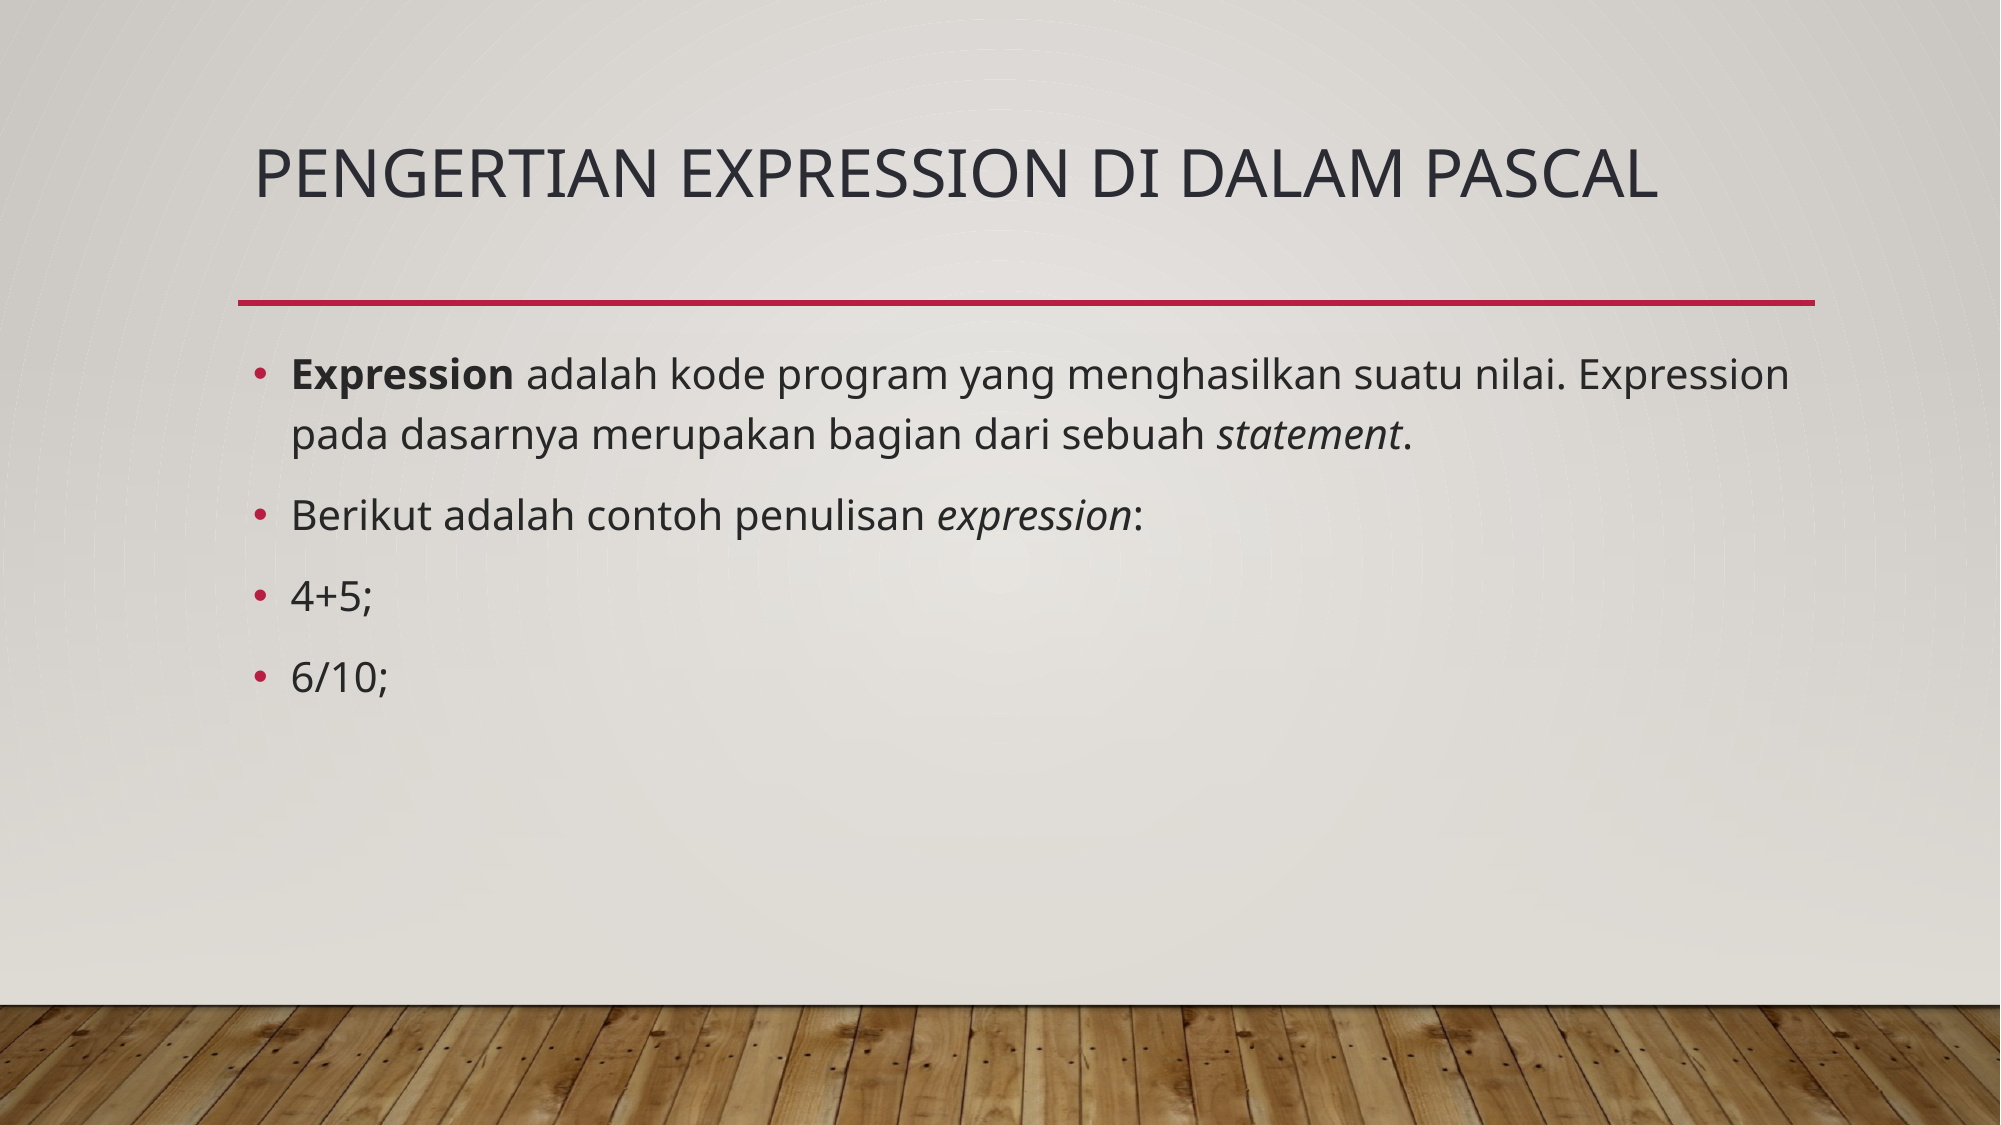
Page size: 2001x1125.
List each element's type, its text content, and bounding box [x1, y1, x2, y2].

list Expression adalah kode program yang menghasilkan suatu nilai. Expression pada dasarnya merupakan bagian dari sebuah statement. Berikut adalah contoh penulisan expression: 4+5; 6/10; [238, 330, 1814, 897]
picture [0, 1005, 2000, 1125]
title Pengertian Expression di dalam Pascal [238, 131, 1814, 305]
